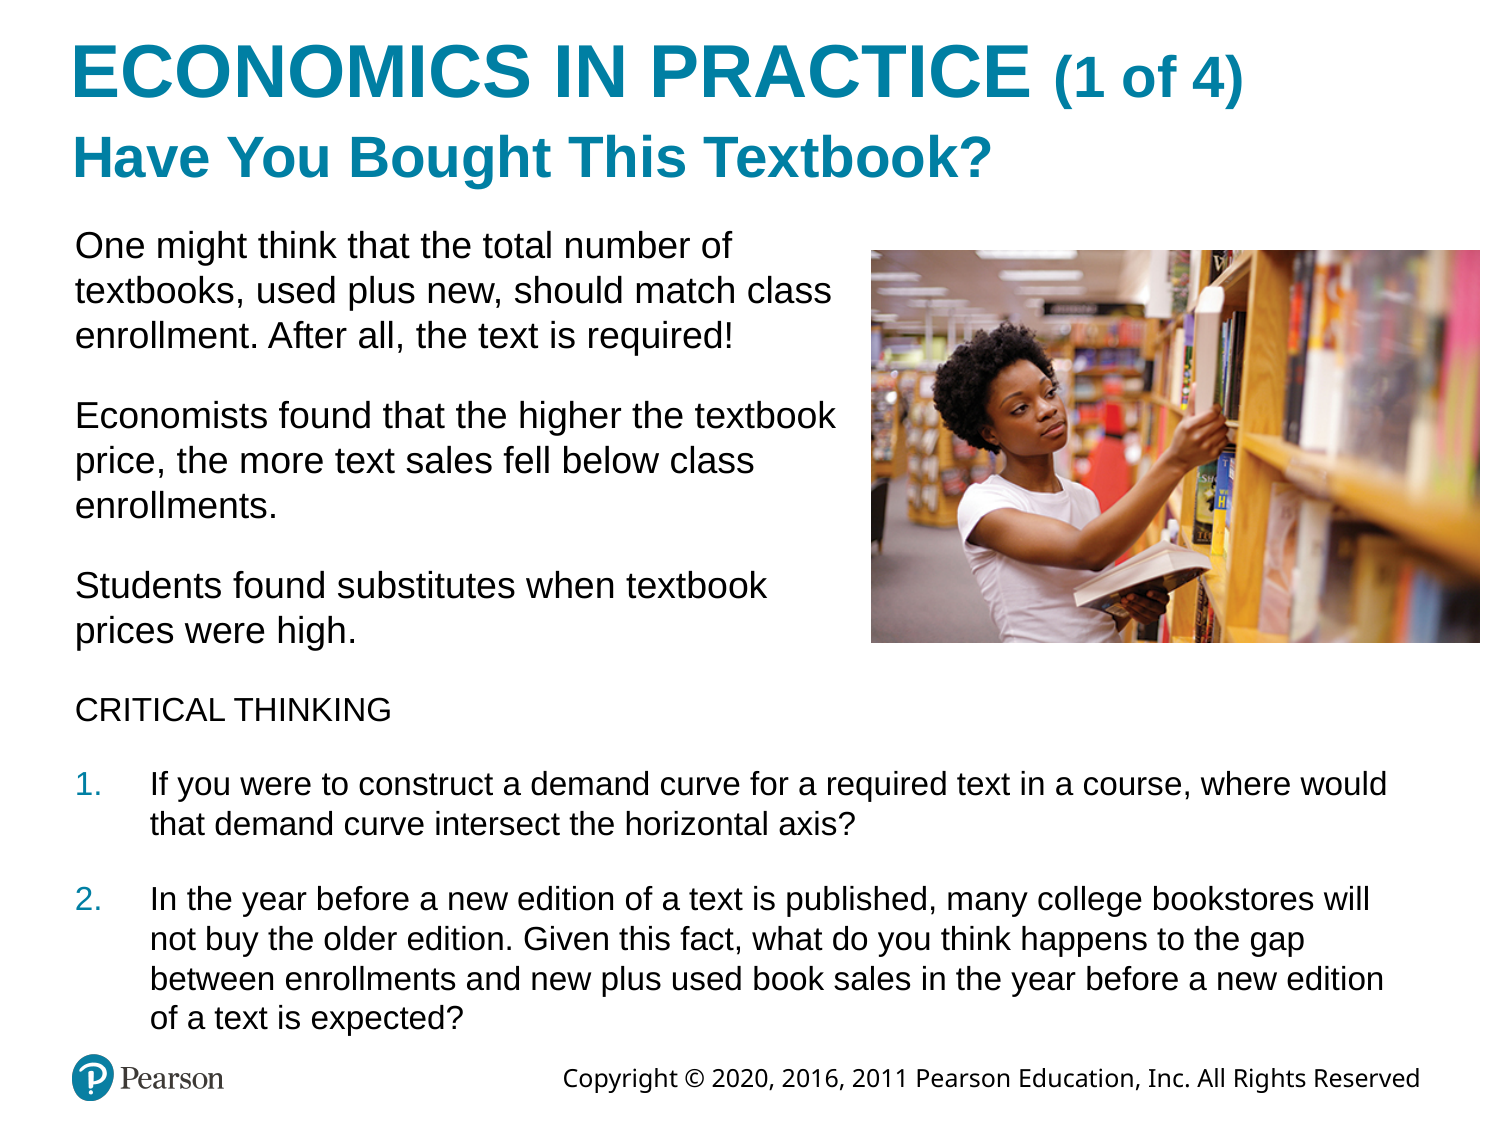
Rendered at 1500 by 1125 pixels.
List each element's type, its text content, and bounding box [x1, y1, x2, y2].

picture [80, 1063, 106, 1088]
list One might think that the total number of textbooks, used plus new, should match class enrollment. After all, the text is required! Economists found that the higher the textbook price, the more text sales fell below class enrollments. Students found substitutes when textbook prices were high. [59, 199, 860, 673]
picture [72, 1087, 83, 1101]
list Have You Bought This Textbook? [57, 114, 1406, 194]
list CRITICAL THINKING If you were to construct a demand curve for a required text in a course, where would that demand curve intersect the horizontal axis? In the year before a new edition of a text is published, many college bookstores will not buy the older edition. Given this fact, what do you think happens to the gap between enrollments and new plus used book sales in the year before a new edition of a text is expected? [59, 681, 1410, 1044]
picture [72, 1054, 88, 1070]
title ECONOMICS IN PRACTICE (1 of 4) [55, 0, 1406, 177]
picture [871, 250, 1480, 643]
picture [98, 1054, 224, 1101]
